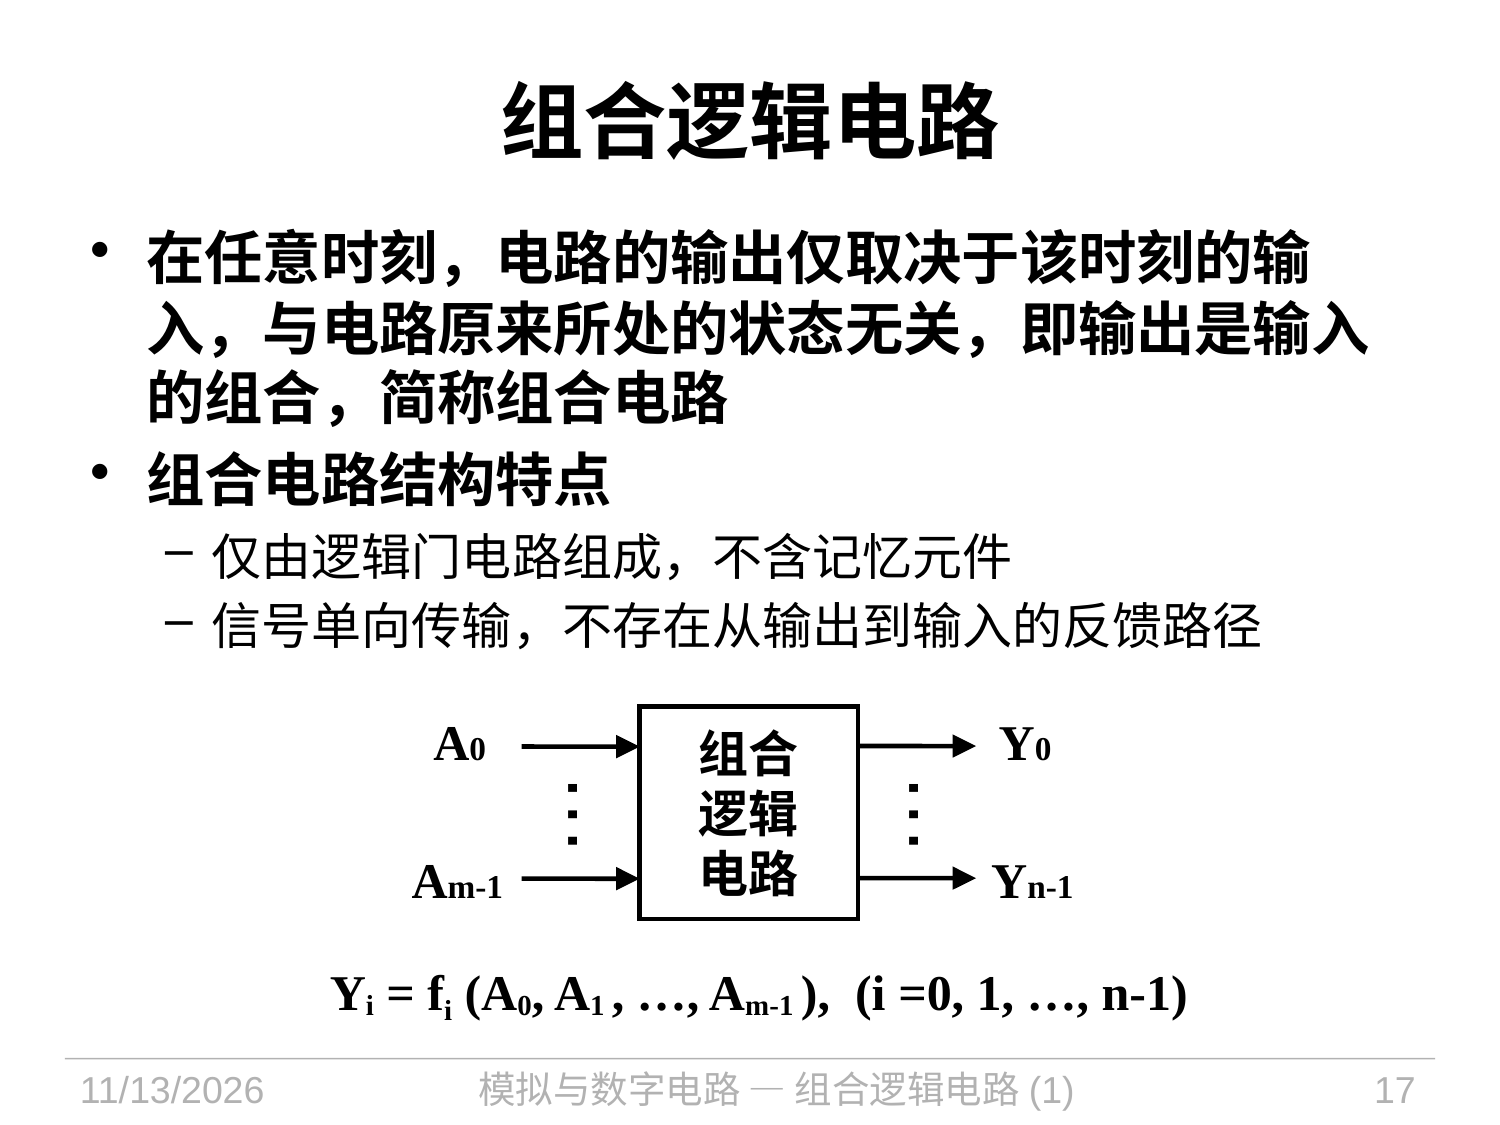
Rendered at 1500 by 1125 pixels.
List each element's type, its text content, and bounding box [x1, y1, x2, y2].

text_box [396, 702, 1090, 920]
text_box Yi = fi (A0, A1 , …, Am-1 ), (i =0, 1, …, n-1) [315, 953, 1234, 1039]
footer 模拟与数字电路 — 组合逻辑电路(1) [373, 1058, 1179, 1125]
list 在任意时刻，电路的输出仅取决于该时刻的输入，与电路原来所处的状态无关，即输出是输入的组合，简称组合电路 组合电路结构特点 仅由逻辑门电路组成，不含记忆元件 信号单向传输，不存在从输出到输入的反馈路径 [75, 214, 1424, 693]
slide_number 17 [1230, 1058, 1431, 1125]
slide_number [64, 1058, 348, 1125]
title 组合逻辑电路 [75, 24, 1425, 213]
